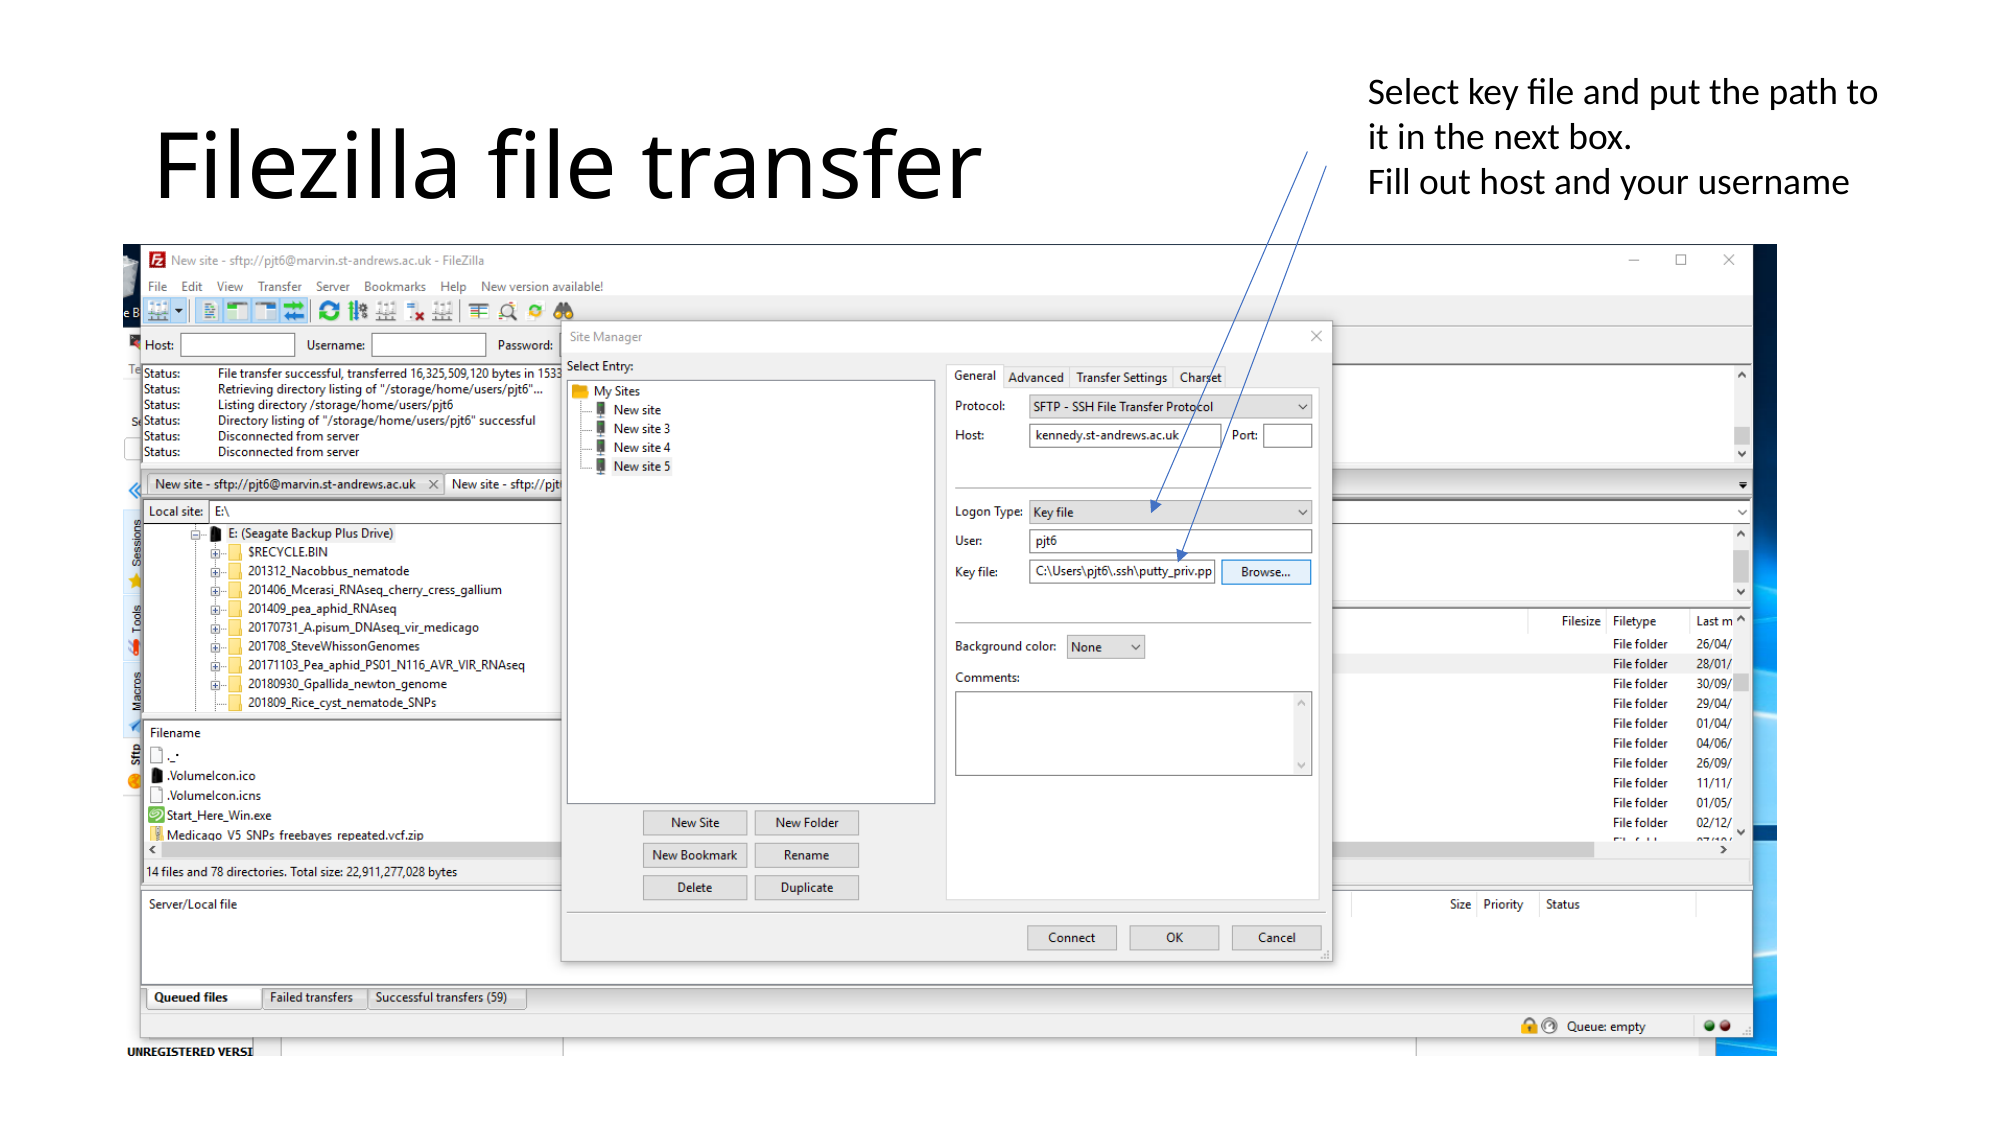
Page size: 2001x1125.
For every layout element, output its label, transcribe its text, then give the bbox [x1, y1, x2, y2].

text_box Select key file and put the path to it in the next box. Fill out host and your username [1353, 59, 1908, 210]
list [123, 244, 1777, 1056]
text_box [1177, 165, 1327, 563]
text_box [1151, 151, 1308, 514]
title Filezilla file transfer [137, 59, 1863, 278]
